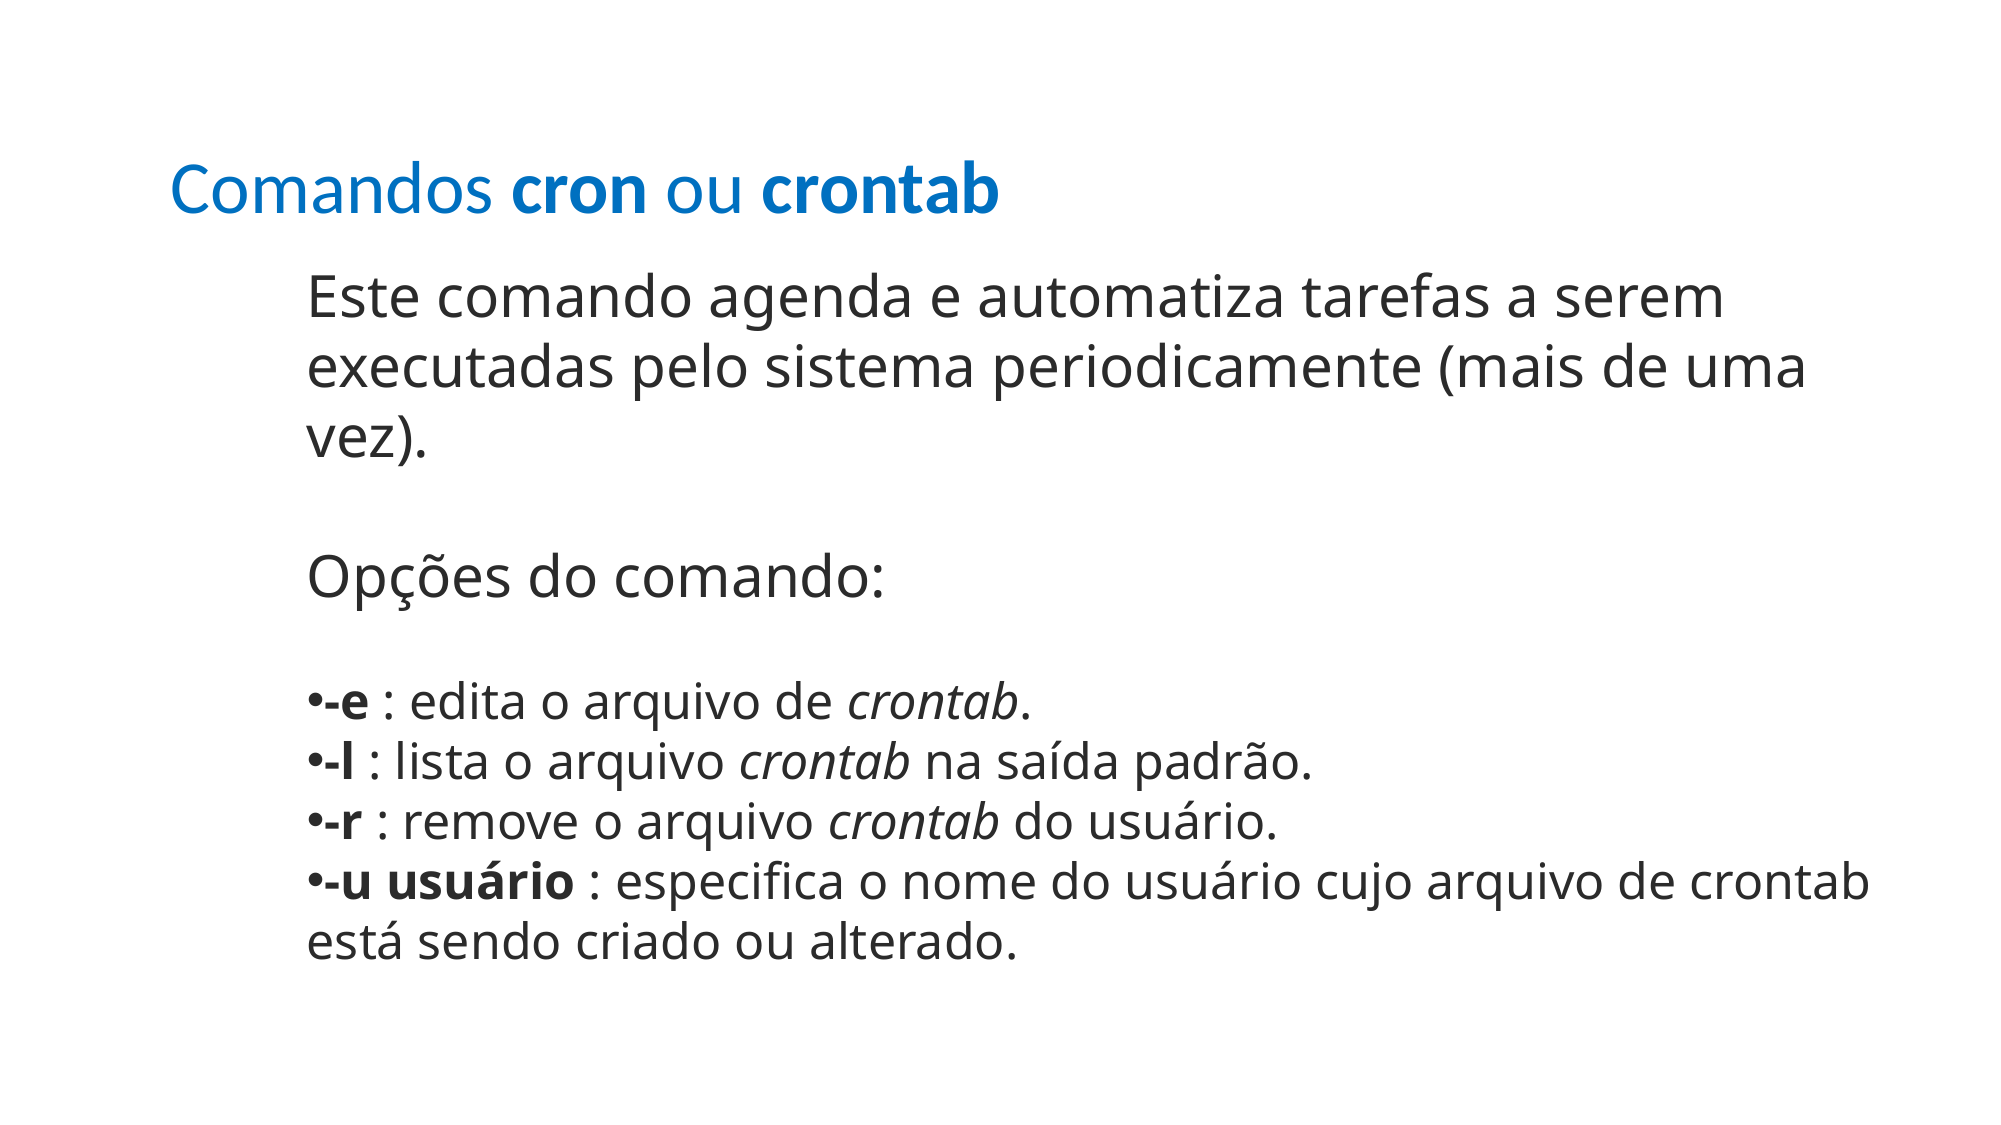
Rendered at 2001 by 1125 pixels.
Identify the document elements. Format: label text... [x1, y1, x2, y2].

text_box Este comando agenda e automatiza tarefas a serem executadas pelo sistema periodicamente (mais de uma vez). Opções do comando: -e : edita o arquivo de crontab. -l : lista o arquivo crontab na saída padrão. -r : remove o arquivo crontab do usuário. -u usuário : especifica o nome do usuário cujo arquivo de crontab está sendo criado ou alterado. [292, 252, 1902, 1047]
text_box Comandos cron ou crontab [156, 130, 1540, 396]
